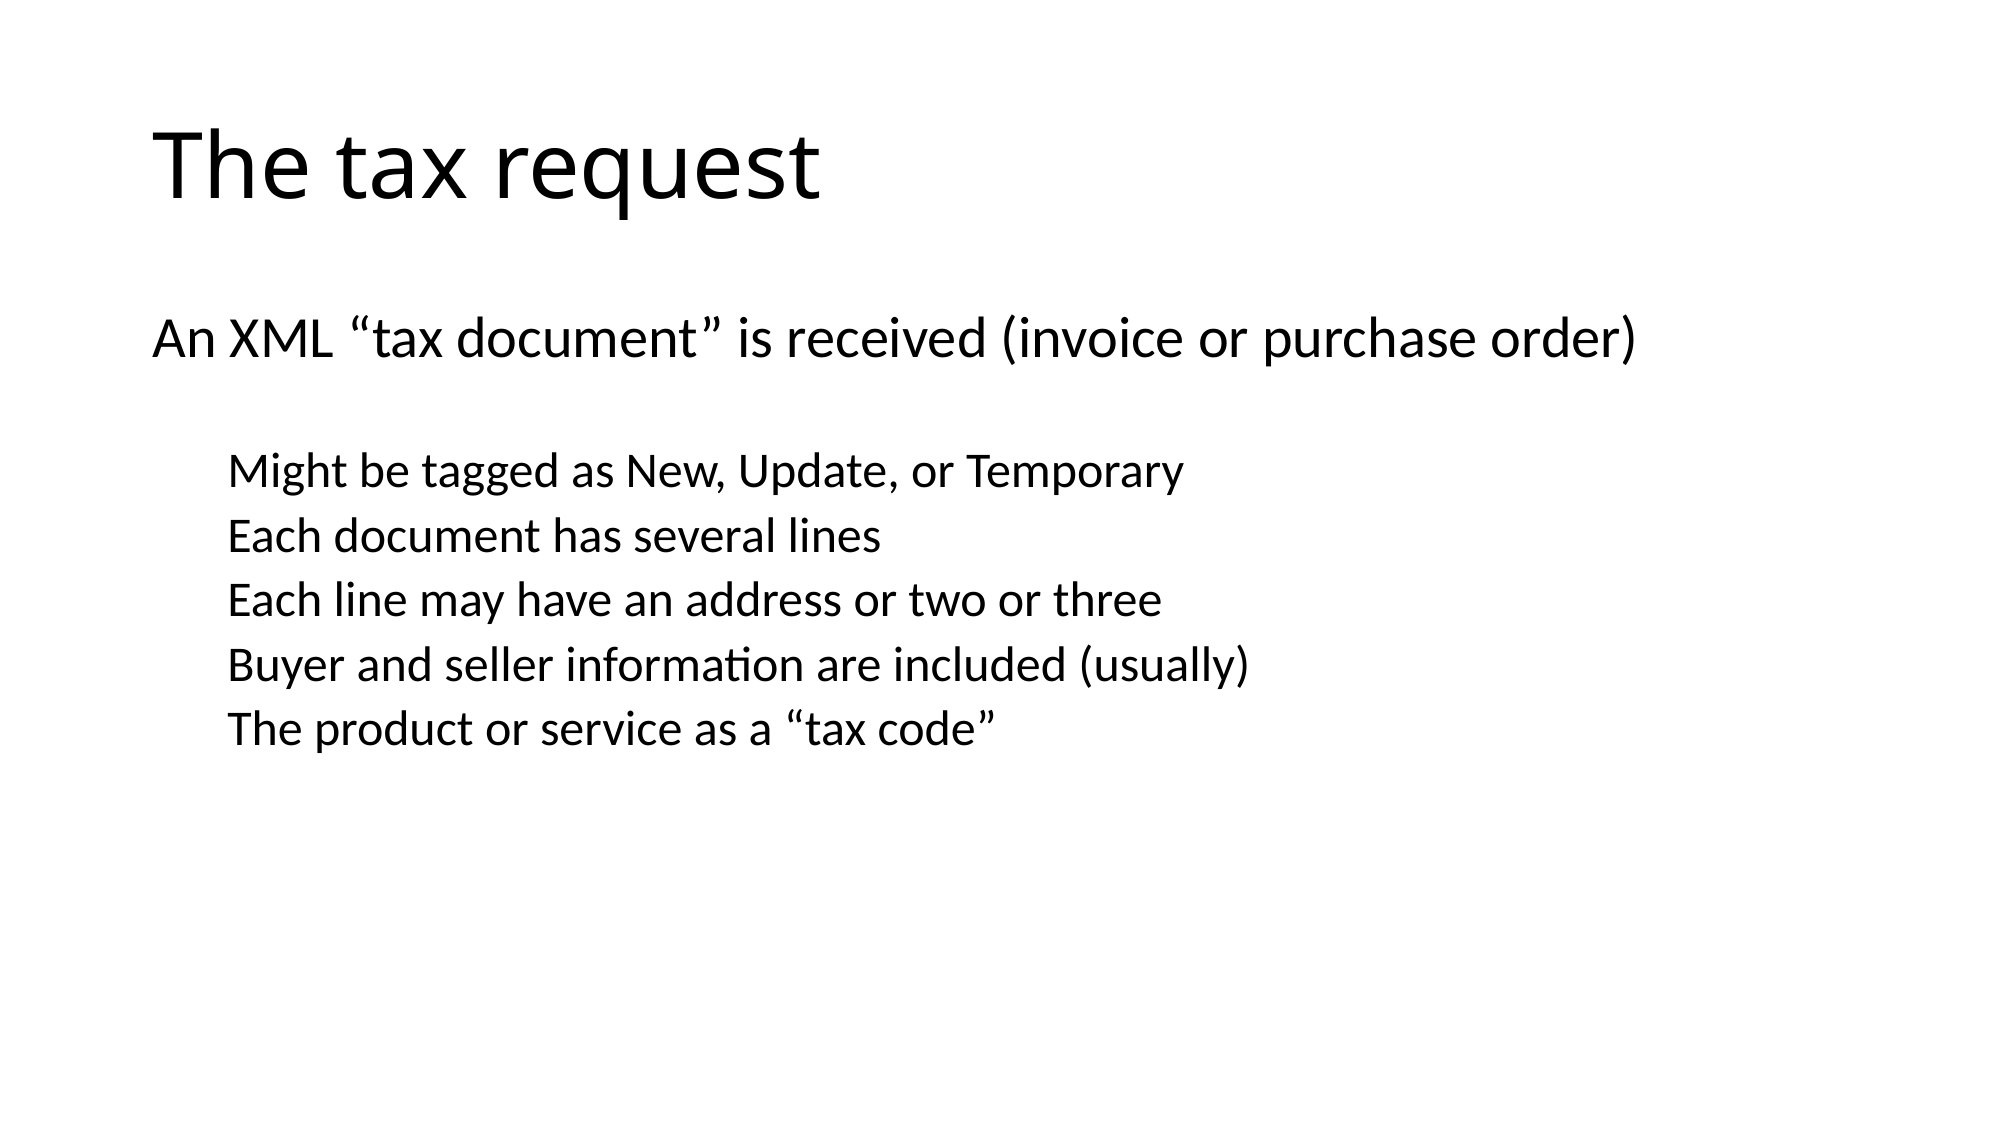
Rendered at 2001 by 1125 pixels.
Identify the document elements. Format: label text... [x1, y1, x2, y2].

list An XML “tax document” is received (invoice or purchase order) Might be tagged as New, Update, or Temporary Each document has several lines Each line may have an address or two or three Buyer and seller information are included (usually) The product or service as a “tax code” [137, 299, 1863, 1014]
title The tax request [137, 59, 1863, 278]
